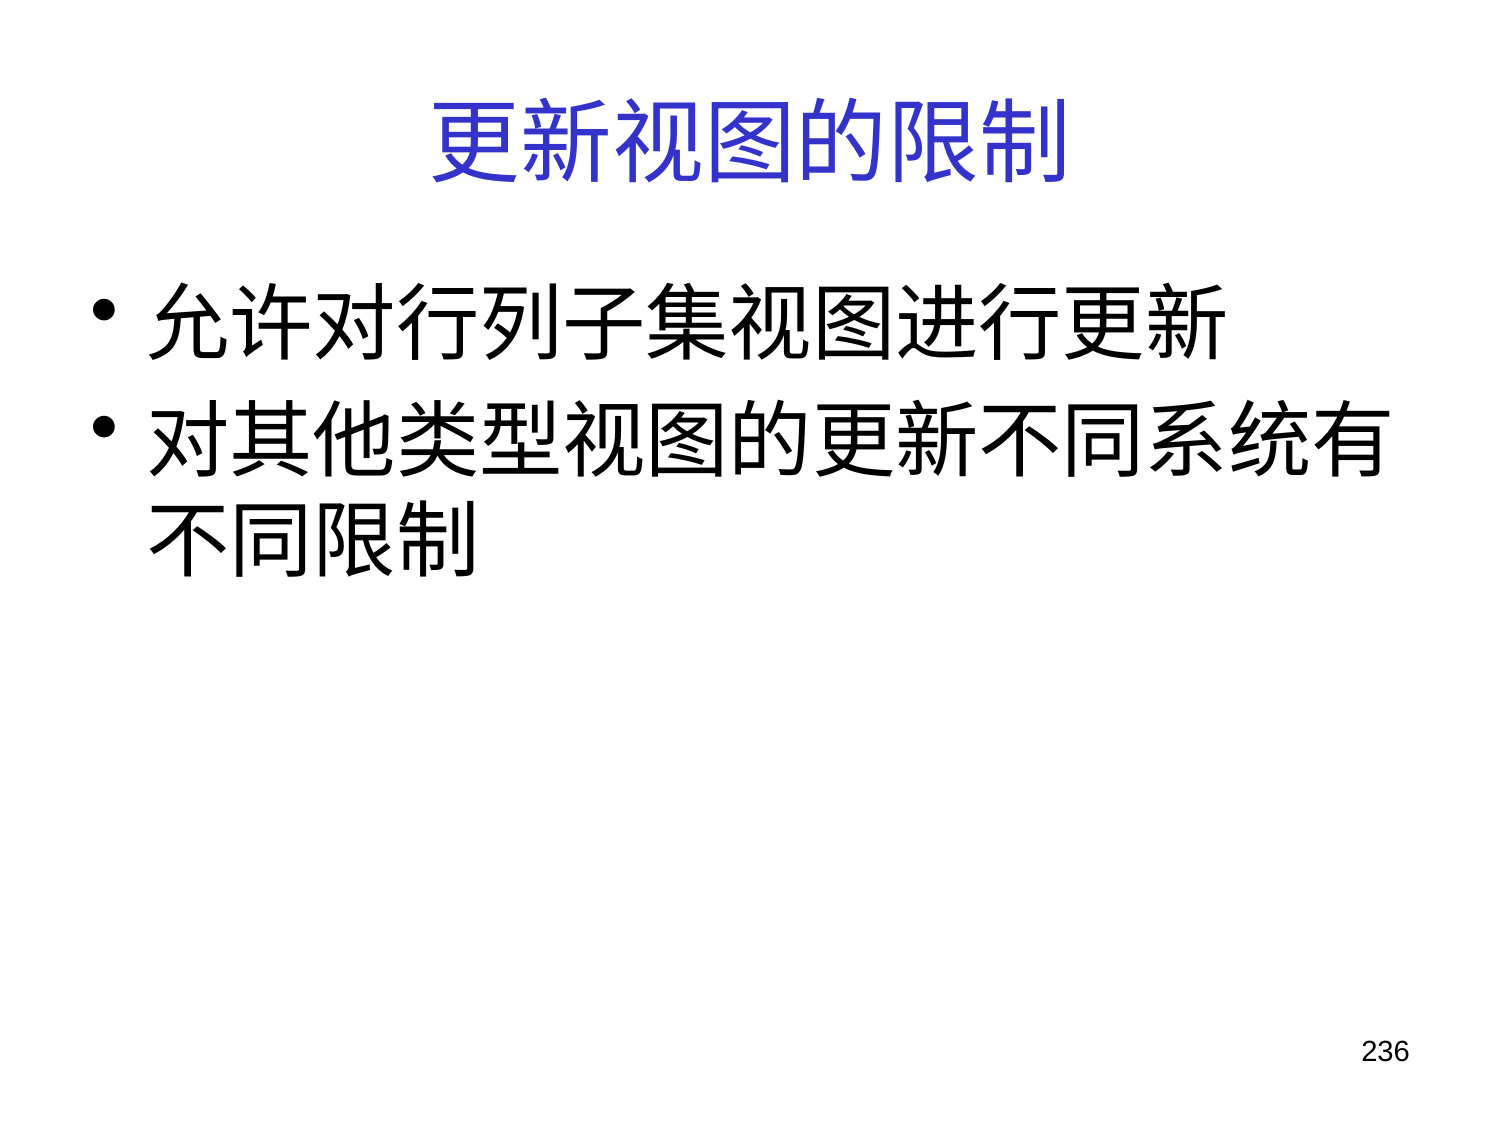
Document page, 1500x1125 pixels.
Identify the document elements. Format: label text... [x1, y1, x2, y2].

title 更新视图的限制 [75, 45, 1425, 233]
slide_number 236 [1074, 1024, 1426, 1103]
list 允许对行列子集视图进行更新 对其他类型视图的更新不同系统有不同限制 [75, 262, 1425, 1005]
